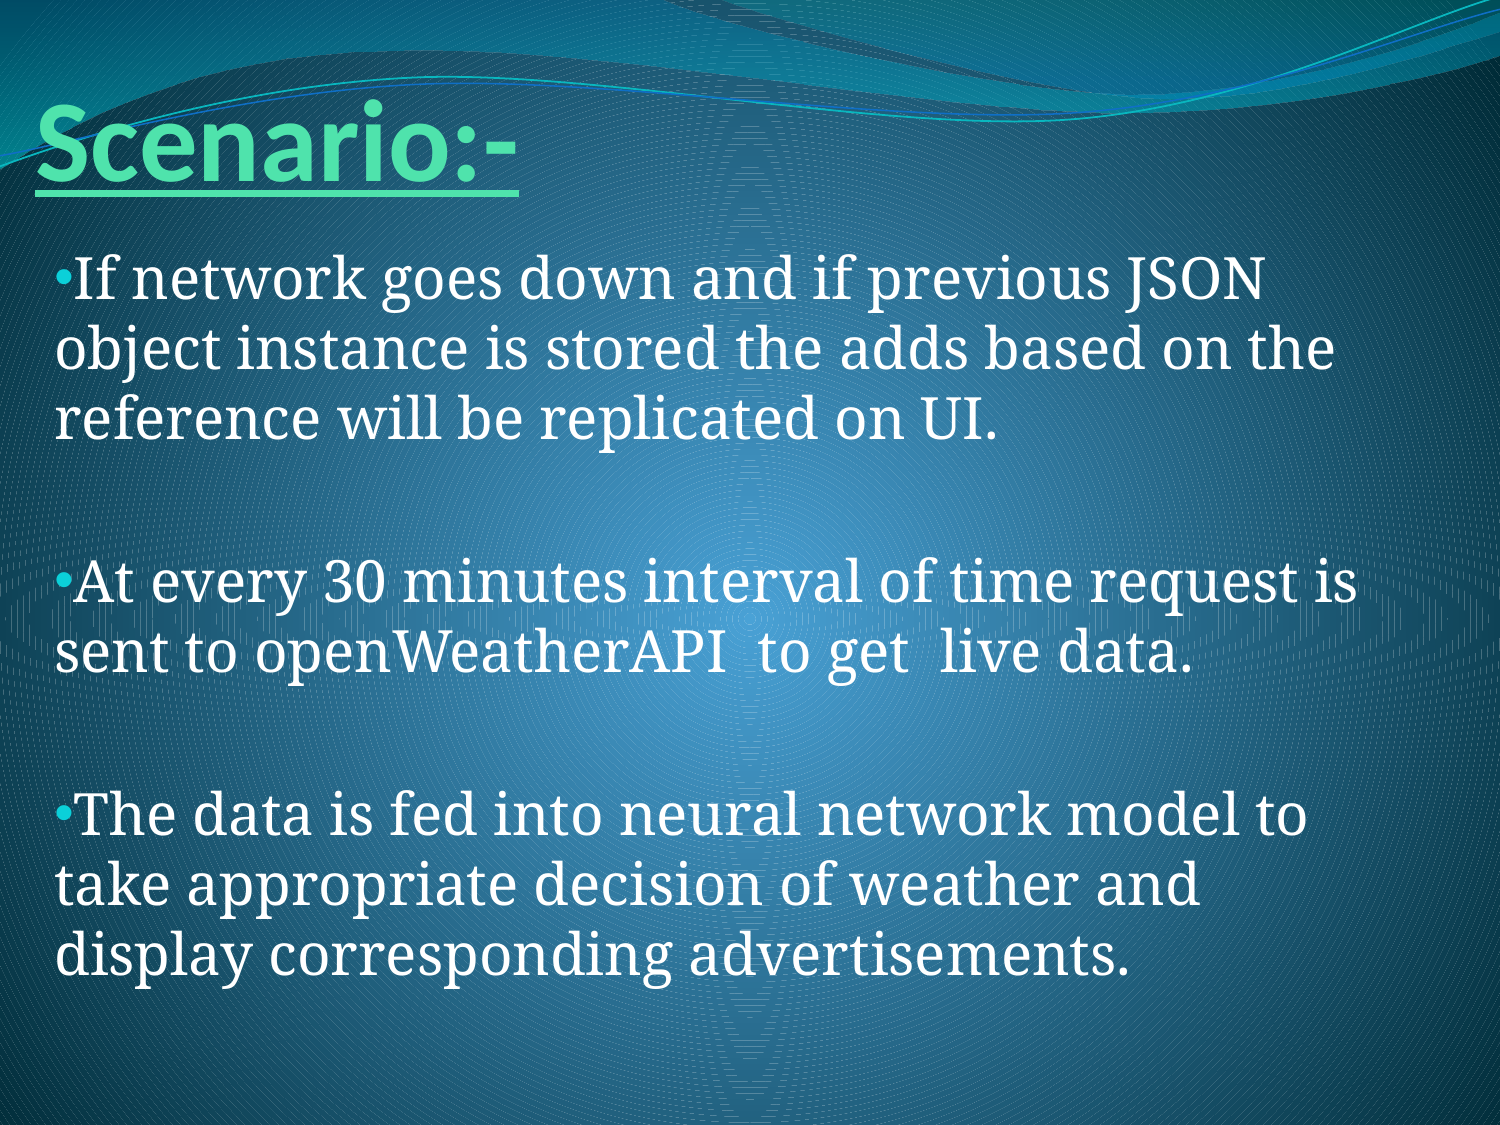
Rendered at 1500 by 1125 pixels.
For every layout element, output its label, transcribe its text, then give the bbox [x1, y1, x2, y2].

title Scenario:- [35, 23, 593, 206]
list If network goes down and if previous JSON object instance is stored the adds based on the reference will be replicated on UI. At every 30 minutes interval of time request is sent to openWeatherAPI to get live data. The data is fed into neural network model to take appropriate decision of weather and display corresponding advertisements. [46, 234, 1383, 1020]
